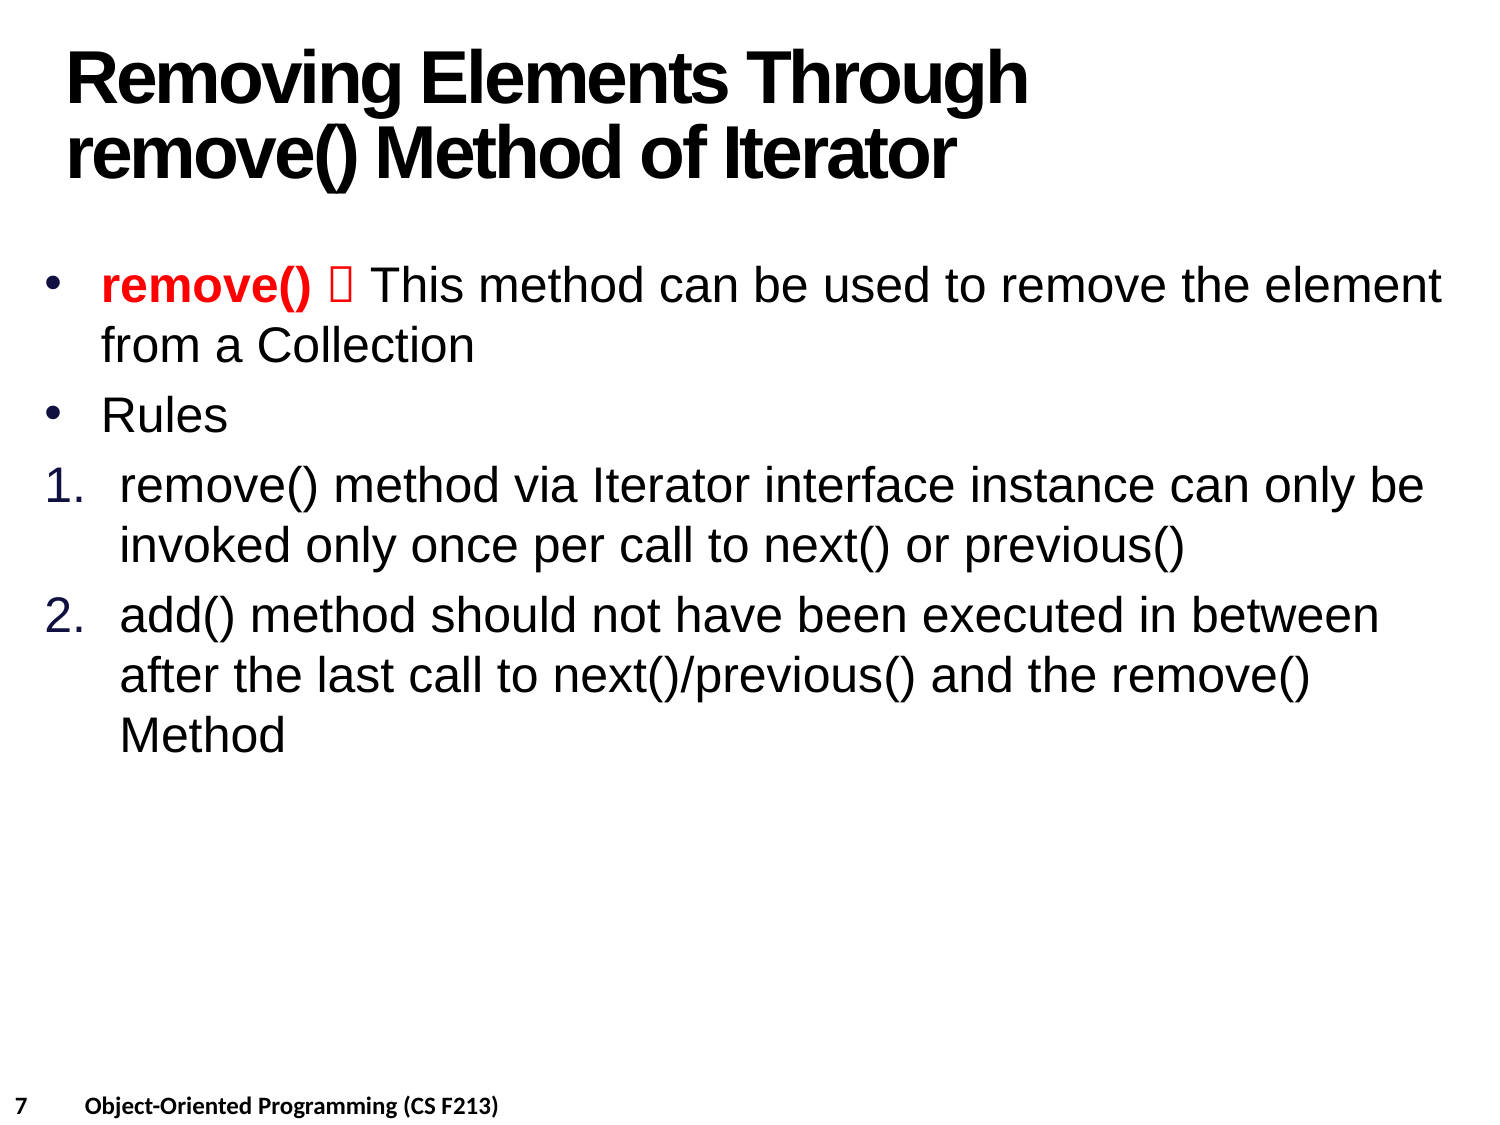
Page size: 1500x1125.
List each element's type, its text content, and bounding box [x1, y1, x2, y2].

list Removing Elements Through remove() Method of Iterator [50, 24, 1088, 213]
list remove()  This method can be used to remove the element from a Collection Rules remove() method via Iterator interface instance can only be invoked only once per call to next() or previous() add() method should not have been executed in between after the last call to next()/previous() and the remove() Method [29, 245, 1483, 988]
